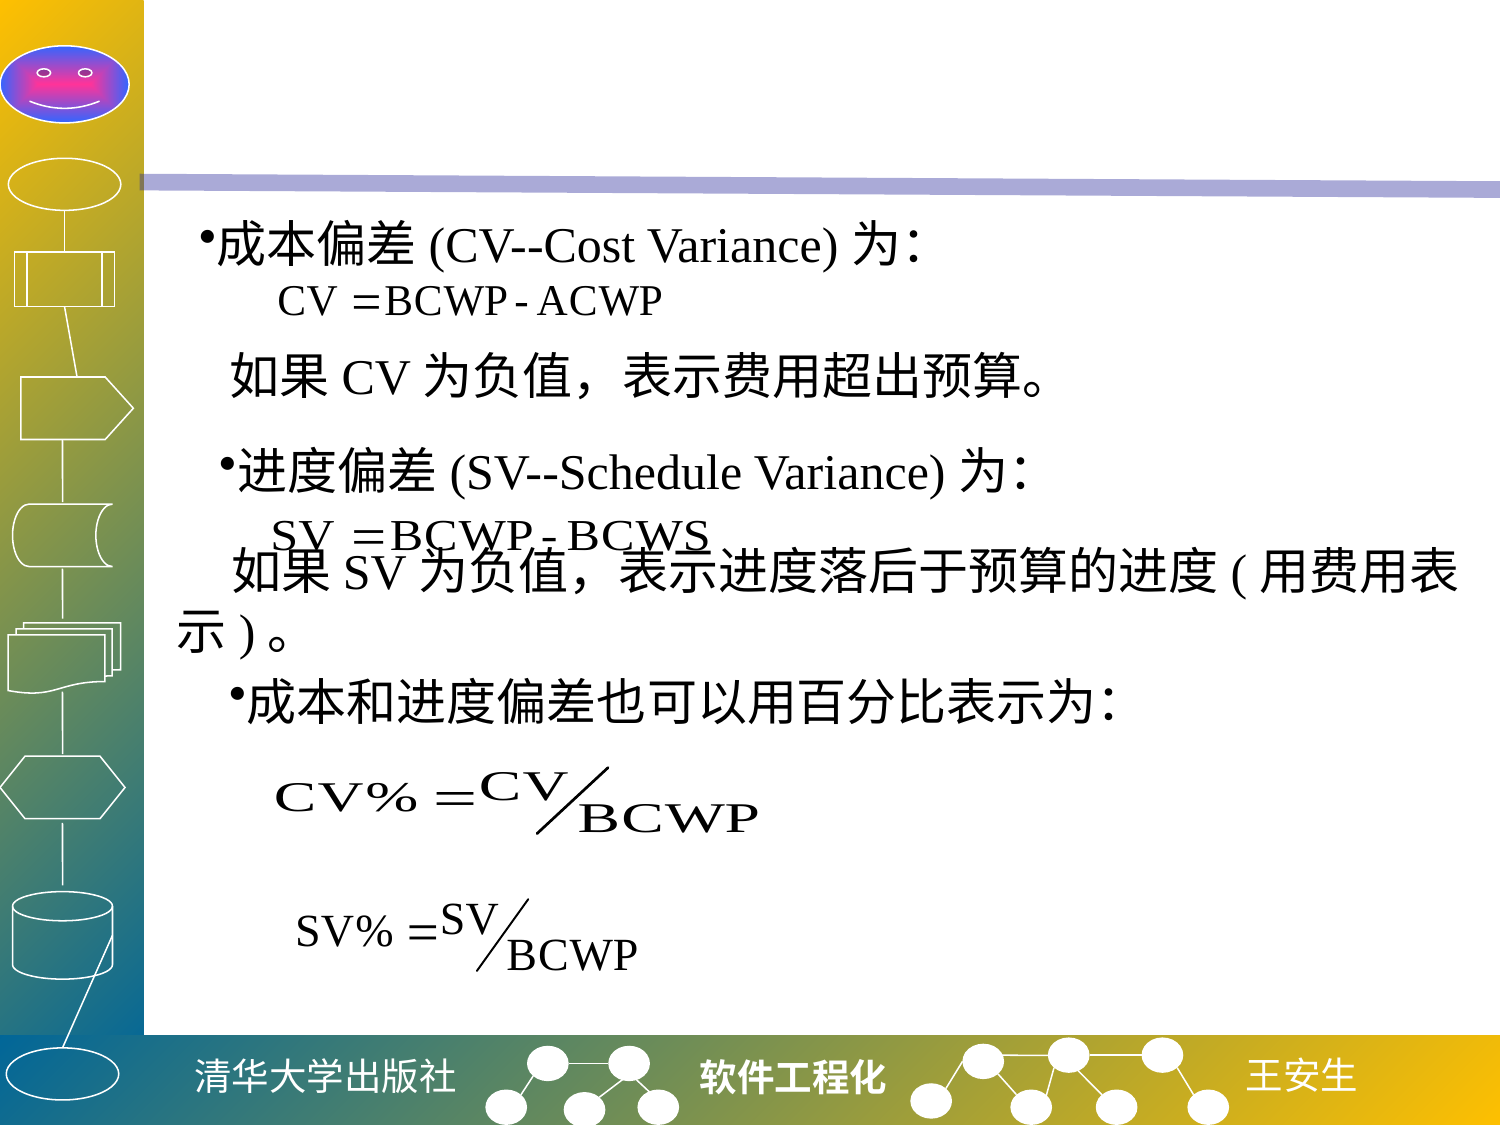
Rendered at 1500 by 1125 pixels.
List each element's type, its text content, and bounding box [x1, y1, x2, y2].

text_box 进度偏差(SV--Schedule Variance)为： [150, 431, 1117, 507]
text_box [264, 509, 718, 562]
text_box 如果CV为负值，表示费用超出预算。 [160, 337, 1127, 413]
text_box [834, 552, 875, 617]
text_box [290, 888, 644, 982]
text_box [271, 274, 668, 327]
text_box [264, 758, 770, 843]
text_box 如果SV为负值，表示进度落后于预算的进度(用费用表示)。 [161, 562, 1500, 638]
text_box 成本偏差(CV--Cost Variance)为： [142, 205, 966, 341]
text_box 成本和进度偏差也可以用百分比表示为： [159, 662, 1162, 798]
